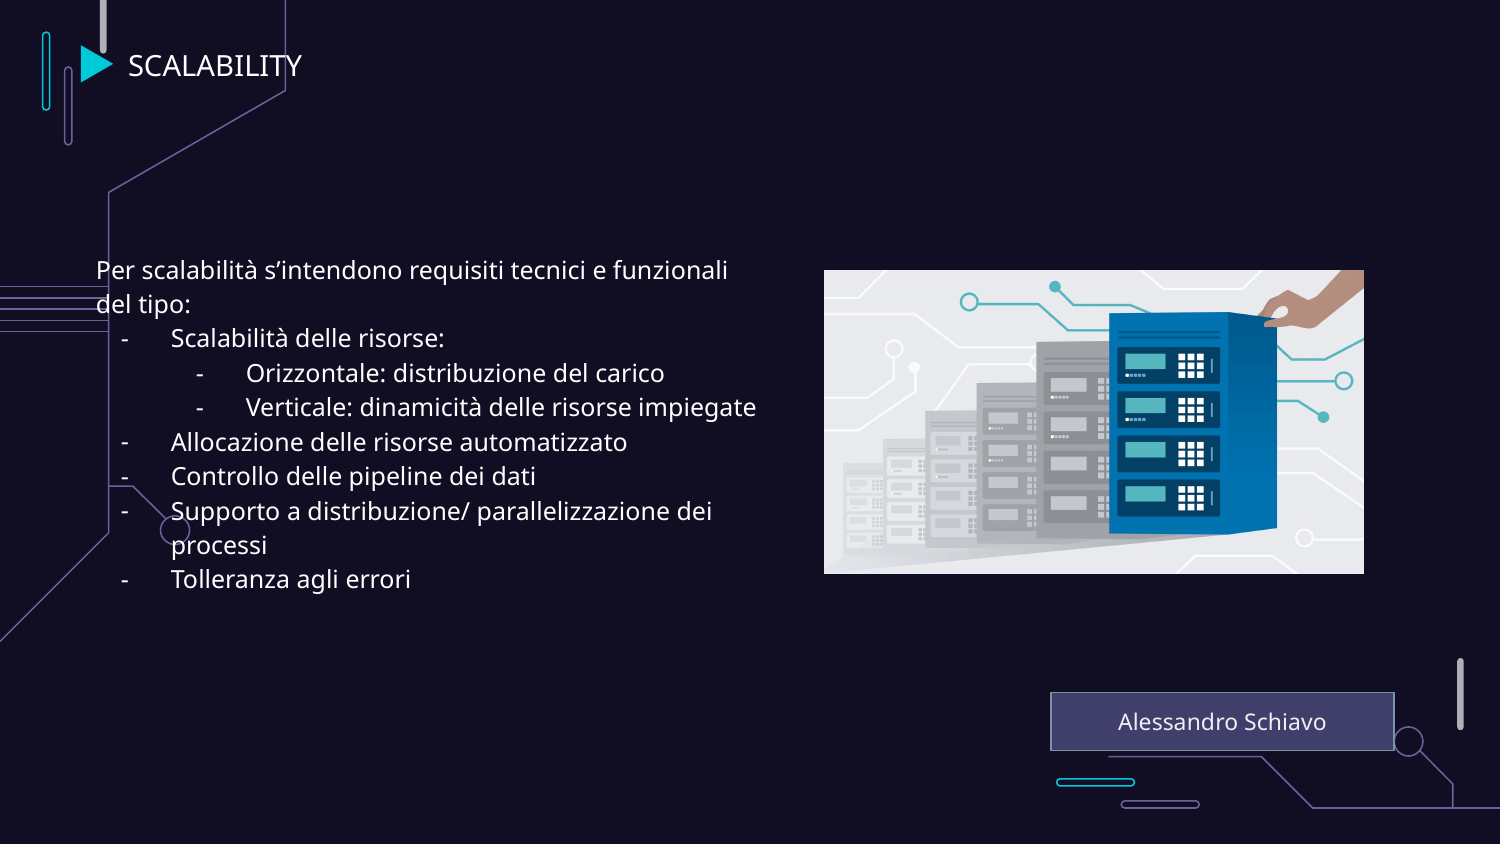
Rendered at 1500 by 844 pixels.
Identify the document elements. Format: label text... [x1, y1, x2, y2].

title SCALABILITY [113, 29, 1364, 98]
picture [824, 270, 1364, 574]
text_box Per scalabilità s’intendono requisiti tecnici e funzionali del tipo: Scalabilità delle risorse: Orizzontale: distribuzione del carico Verticale: dinamicità delle risorse impiegate Allocazione delle risorse automatizzato Controllo delle pipeline dei dati Supporto a distribuzione/ parallelizzazione dei processi Tolleranza agli errori [80, 161, 776, 683]
text_box [80, 45, 114, 83]
text_box Alessandro Schiavo [1051, 692, 1395, 751]
